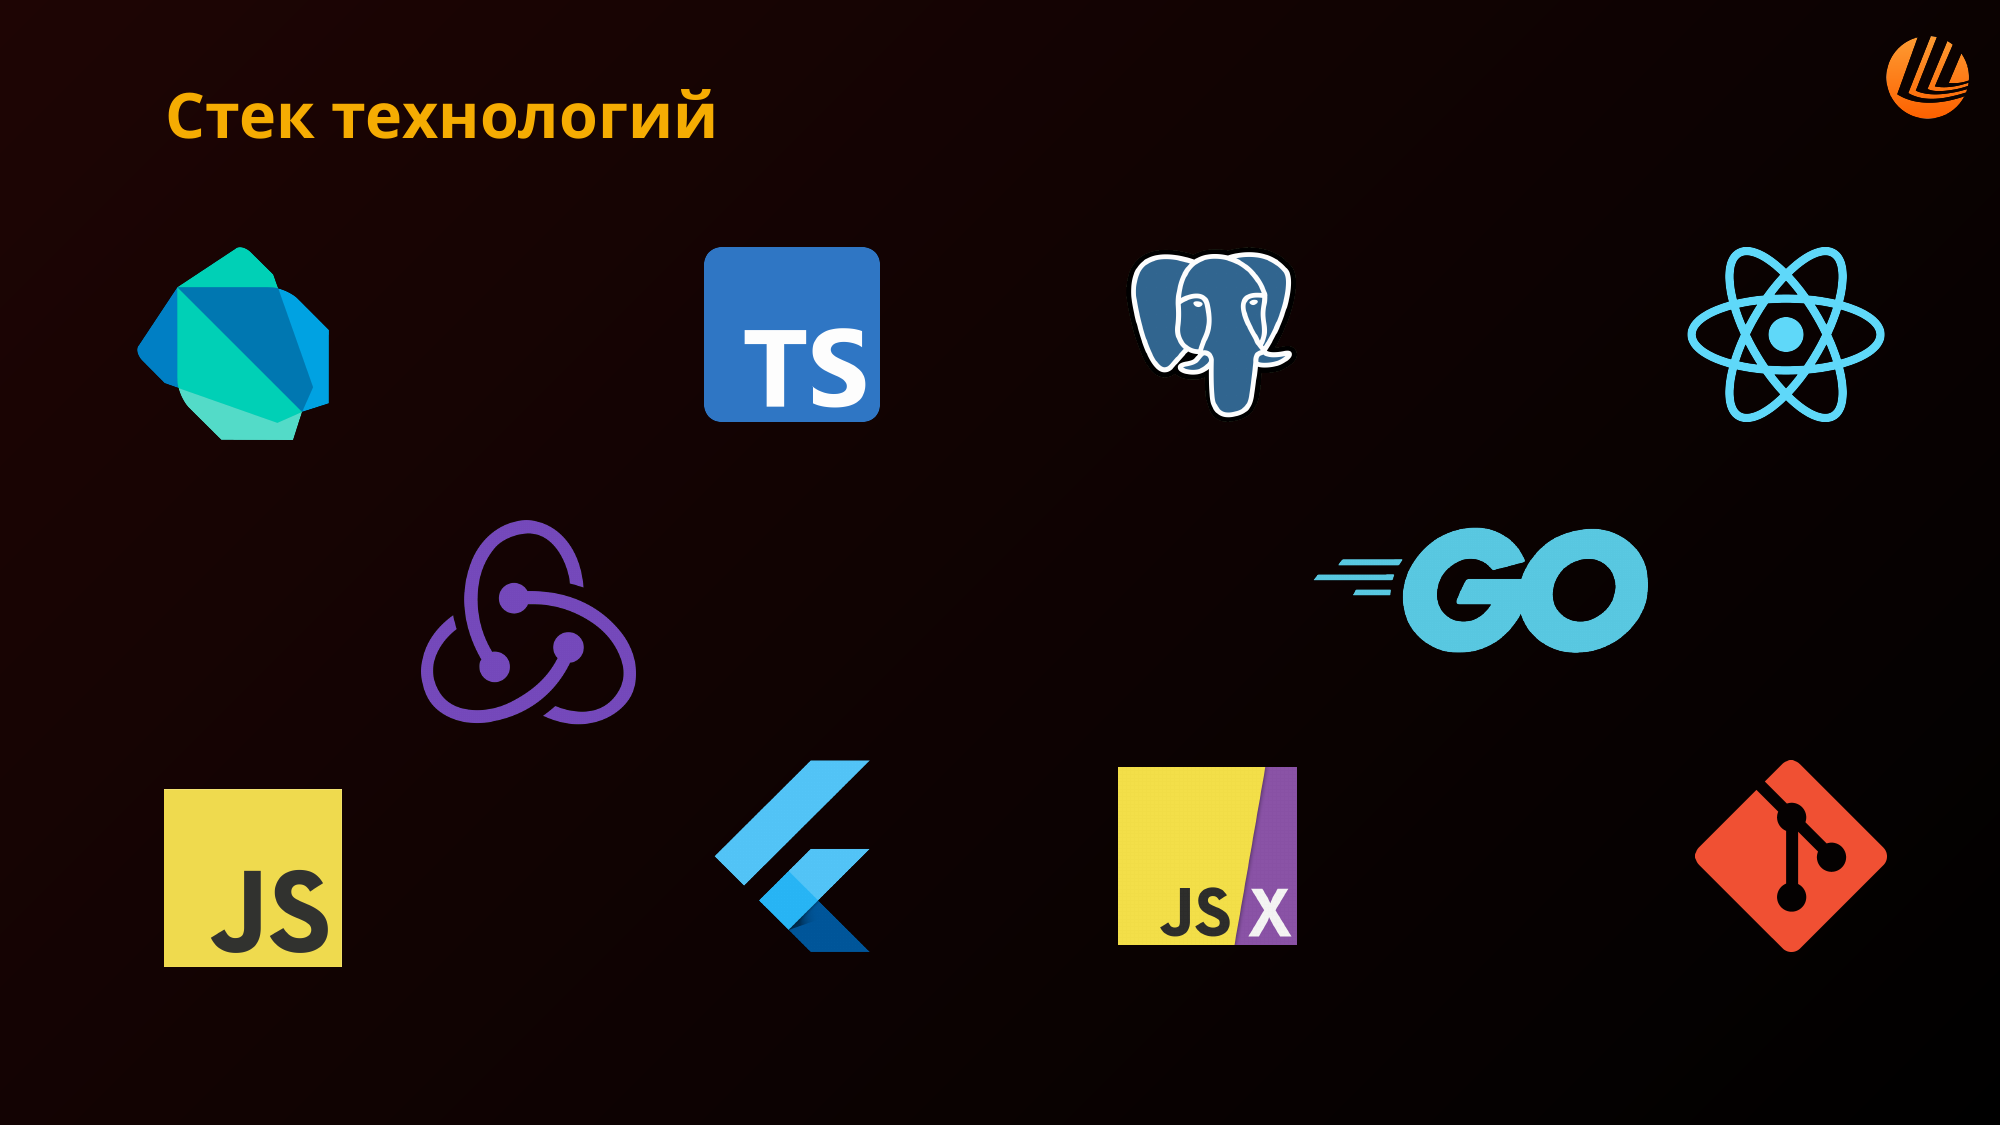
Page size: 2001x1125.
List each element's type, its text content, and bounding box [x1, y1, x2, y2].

picture [1313, 527, 1648, 653]
picture [1886, 36, 1969, 119]
picture [704, 247, 880, 423]
picture [421, 520, 636, 725]
picture [1126, 247, 1297, 423]
picture [714, 760, 870, 953]
picture [164, 789, 342, 967]
picture [1685, 247, 1887, 423]
picture [1695, 760, 1887, 952]
picture [1118, 767, 1297, 945]
title Стек технологий [137, 46, 747, 191]
picture [137, 247, 329, 440]
